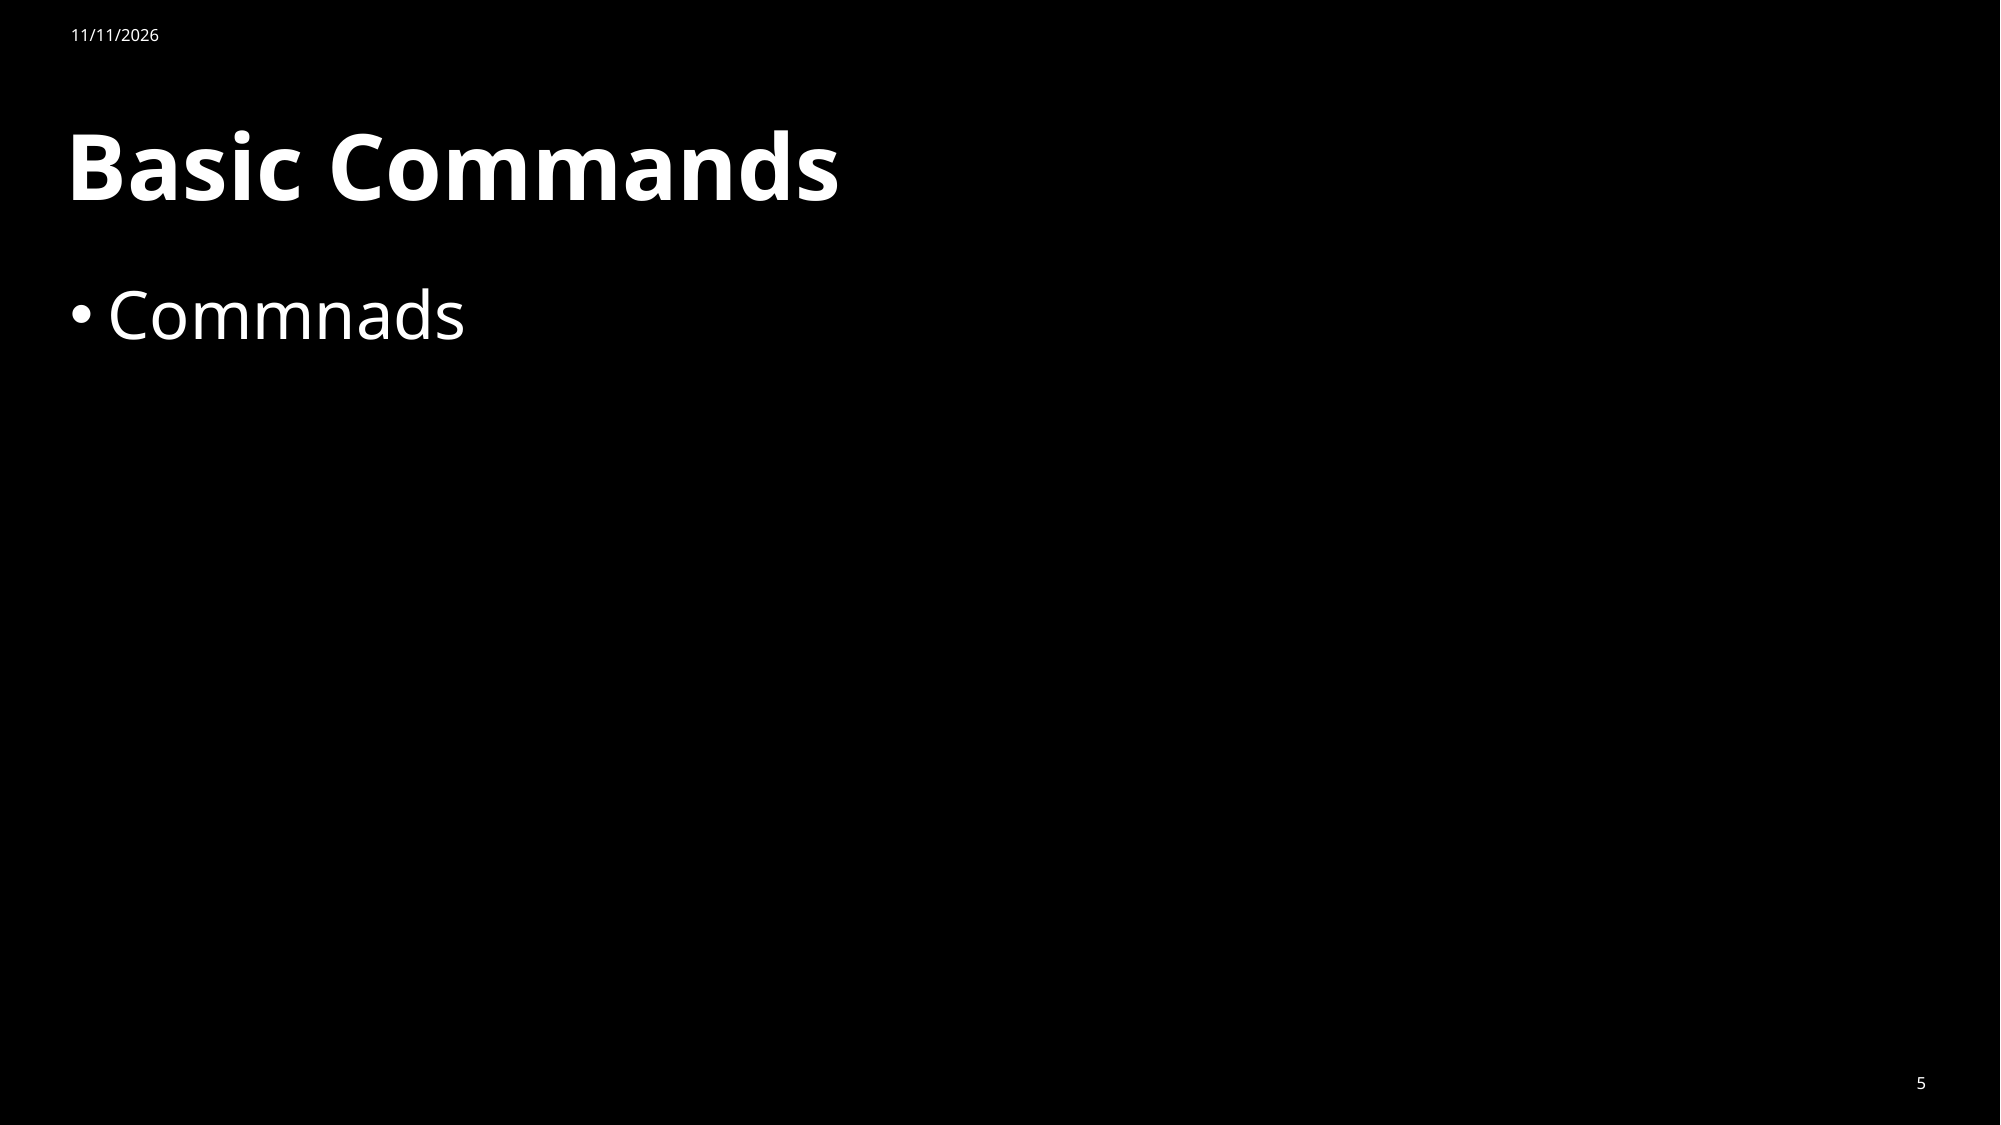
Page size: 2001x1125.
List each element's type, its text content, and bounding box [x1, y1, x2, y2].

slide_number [55, 10, 506, 63]
list Commnads [55, 249, 1942, 1033]
title Basic Commands [50, 62, 1942, 228]
slide_number 5 [1870, 1054, 1942, 1114]
